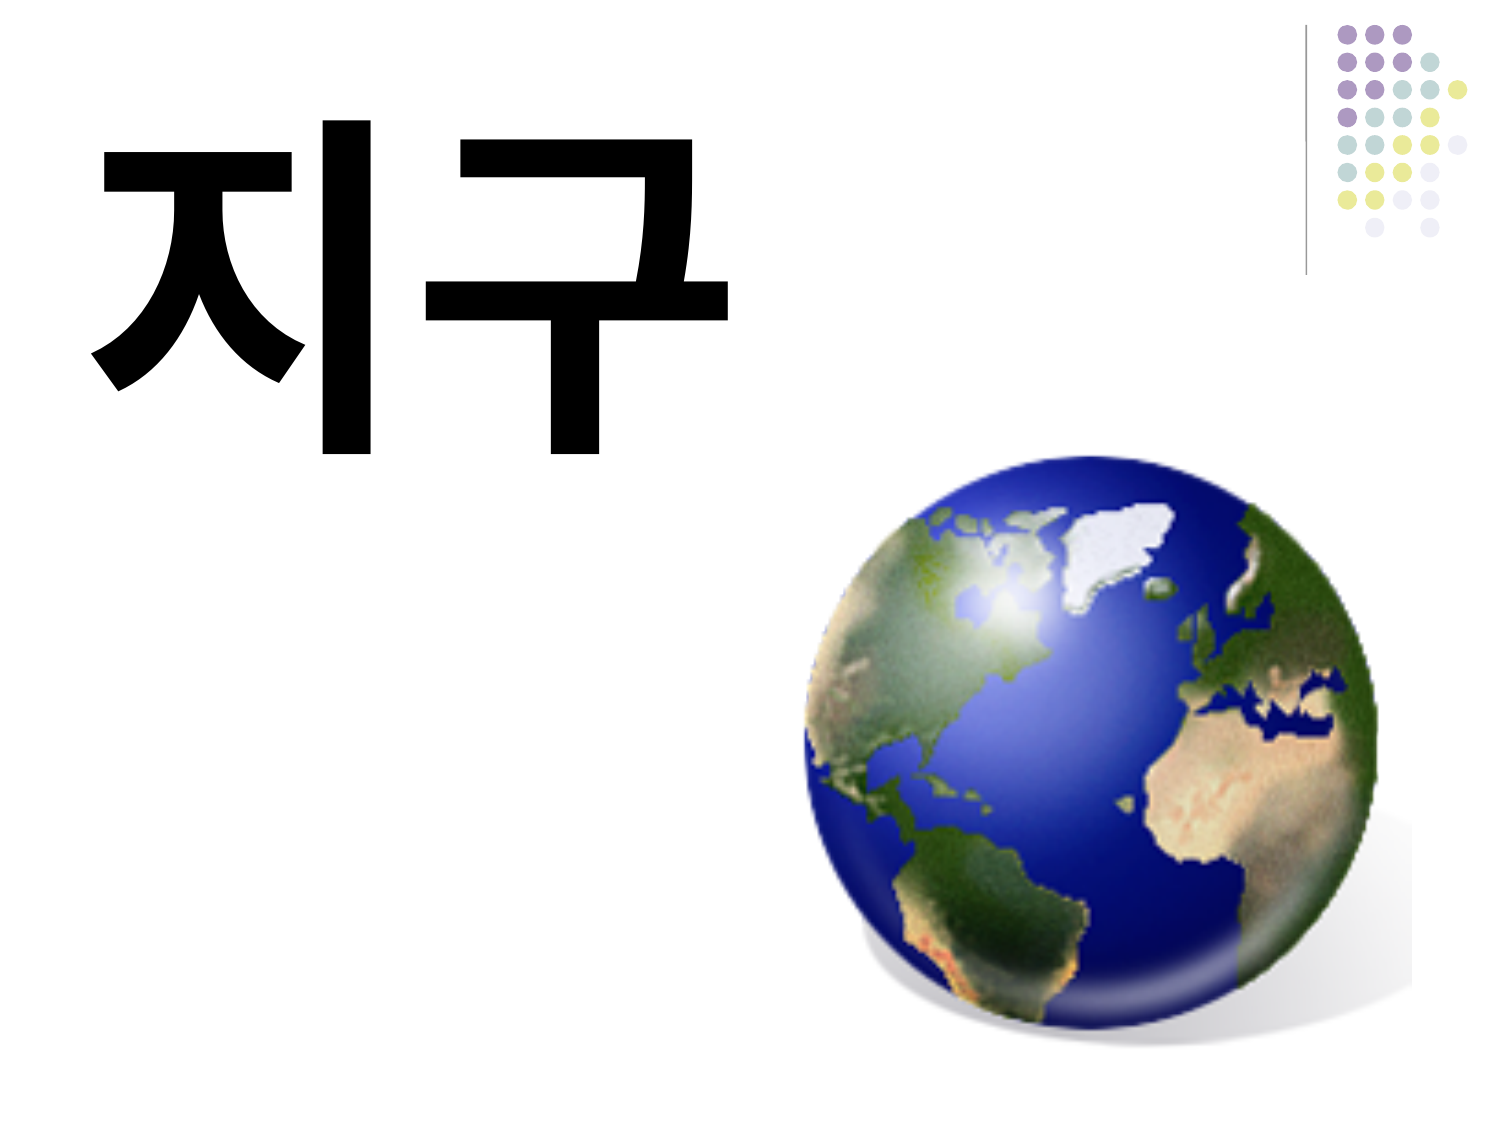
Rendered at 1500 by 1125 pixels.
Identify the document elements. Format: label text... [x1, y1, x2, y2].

list 지구 [64, 54, 833, 528]
picture [749, 420, 1412, 1083]
